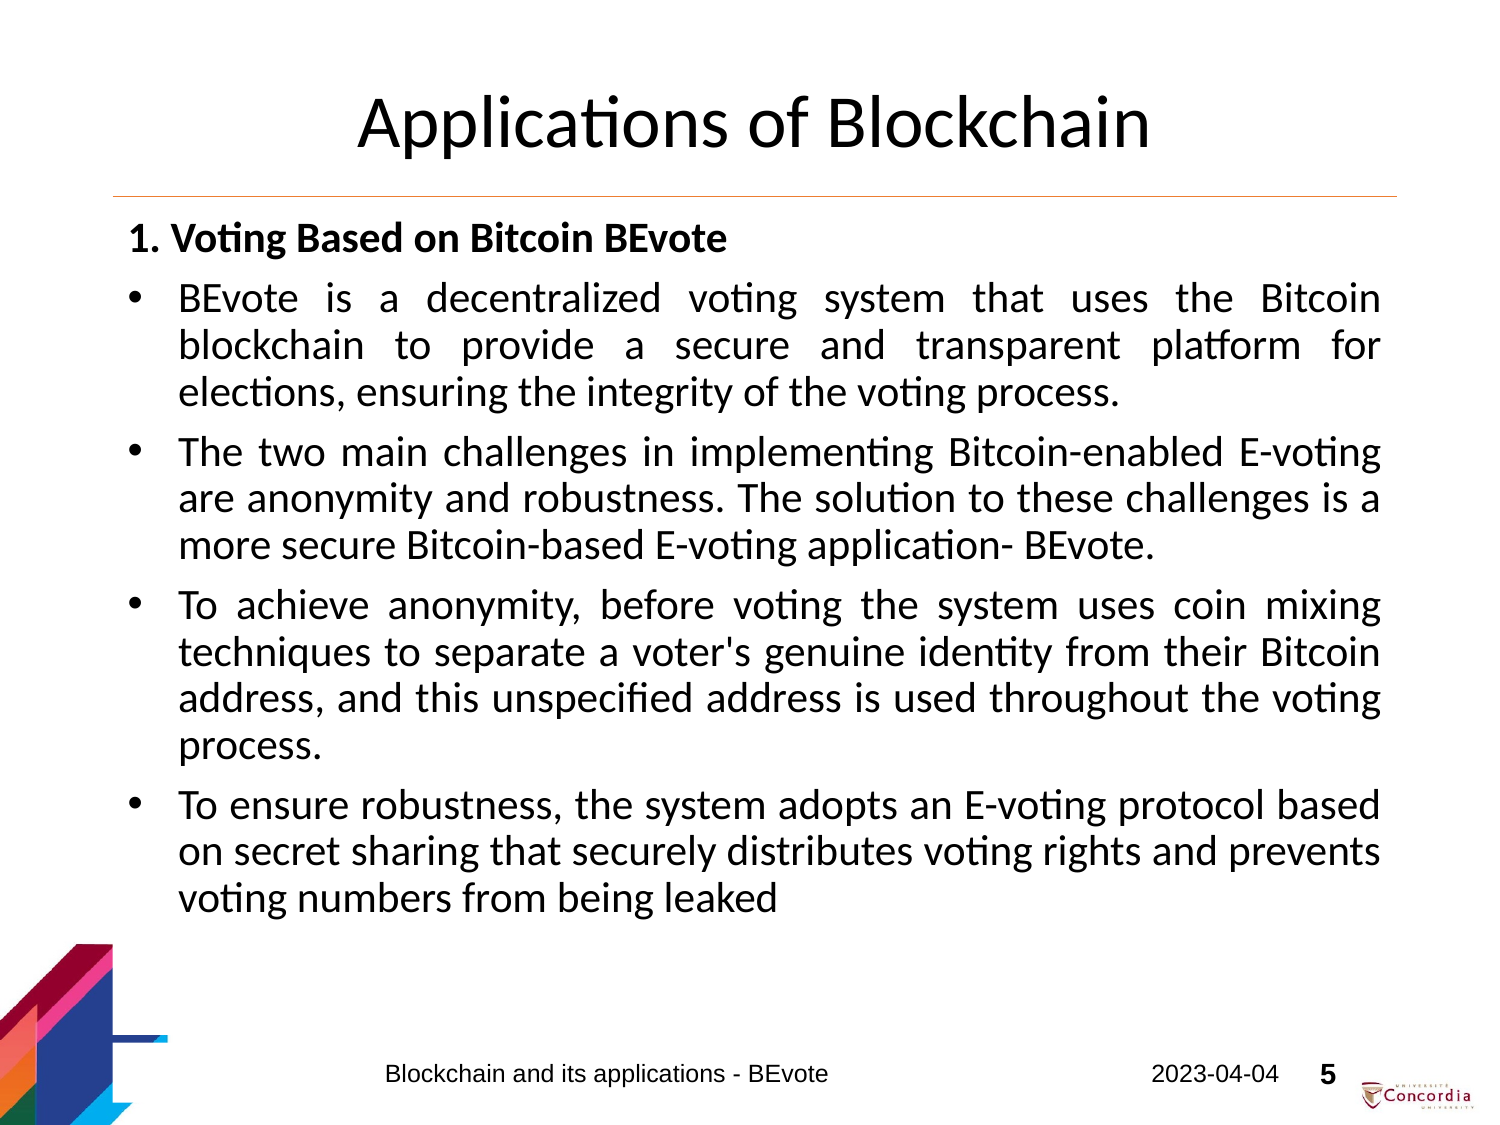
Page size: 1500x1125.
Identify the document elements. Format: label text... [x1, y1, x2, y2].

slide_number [1125, 1042, 1305, 1103]
slide_number 5 [1305, 1042, 1397, 1103]
title Applications of Blockchain [112, 62, 1397, 185]
footer Blockchain and its applications - BEvote [112, 1042, 1103, 1103]
list 1. Voting Based on Bitcoin BEvote BEvote is a decentralized voting system that uses the Bitcoin blockchain to provide a secure and transparent platform for elections, ensuring the integrity of the voting process. The two main challenges in implementing Bitcoin-enabled E-voting are anonymity and robustness. The solution to these challenges is a more secure Bitcoin-based E-voting application- BEvote. To achieve anonymity, before voting the system uses coin mixing techniques to separate a voter's genuine identity from their Bitcoin address, and this unspecified address is used throughout the voting process. To ensure robustness, the system adopts an E-voting protocol based on secret sharing that securely distributes voting rights and prevents voting numbers from being leaked [112, 208, 1397, 1035]
picture [0, 0, 1500, 1125]
